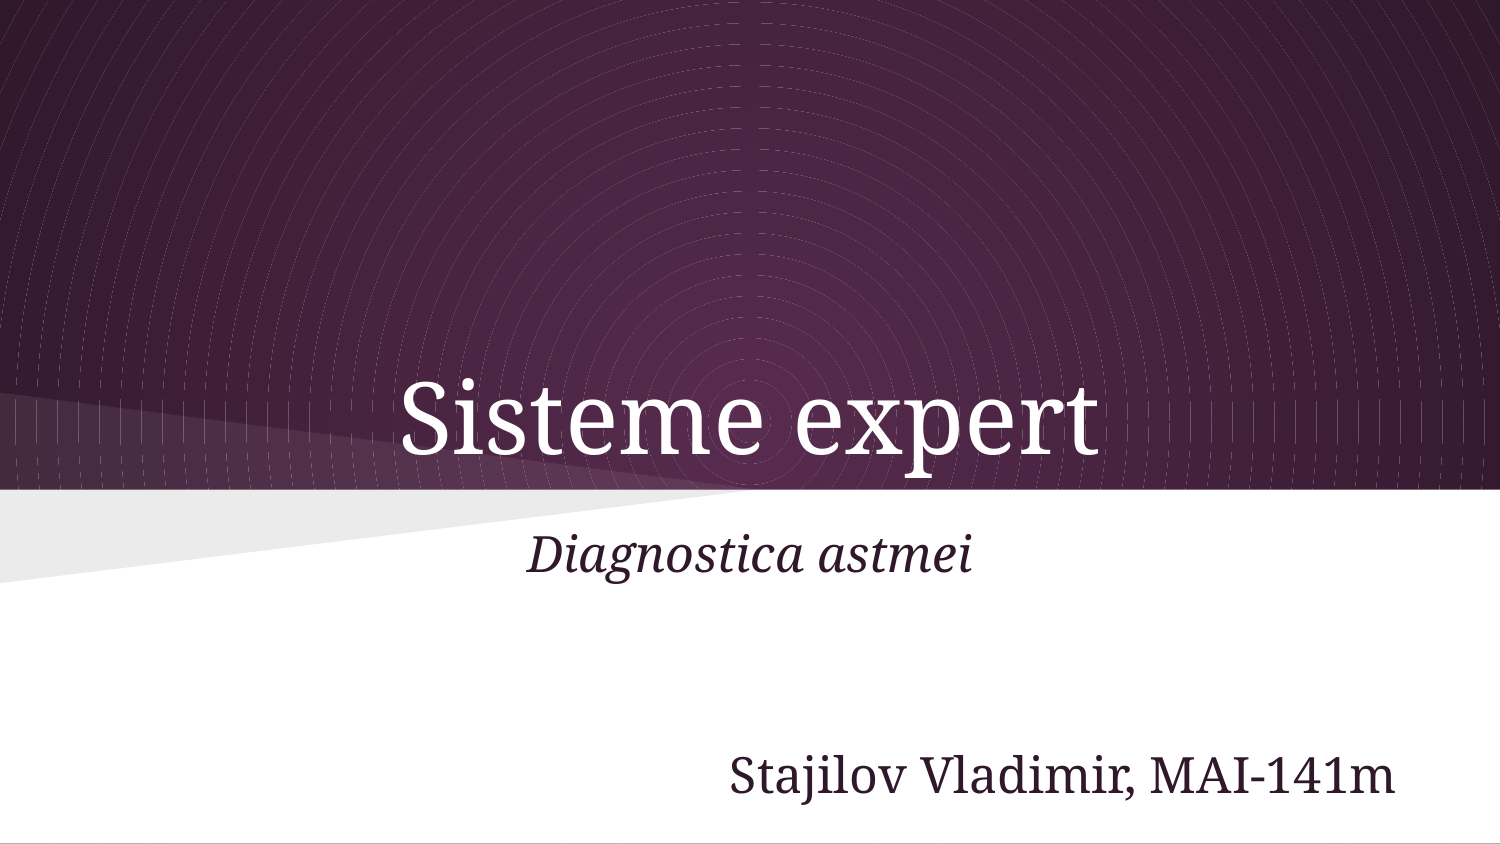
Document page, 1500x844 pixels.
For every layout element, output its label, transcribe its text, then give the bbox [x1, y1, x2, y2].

subtitle Stajilov Vladimir, MAI-141m [137, 728, 1413, 824]
subtitle Diagnostica astmei [112, 507, 1388, 617]
title Sisteme expert [112, 286, 1388, 490]
